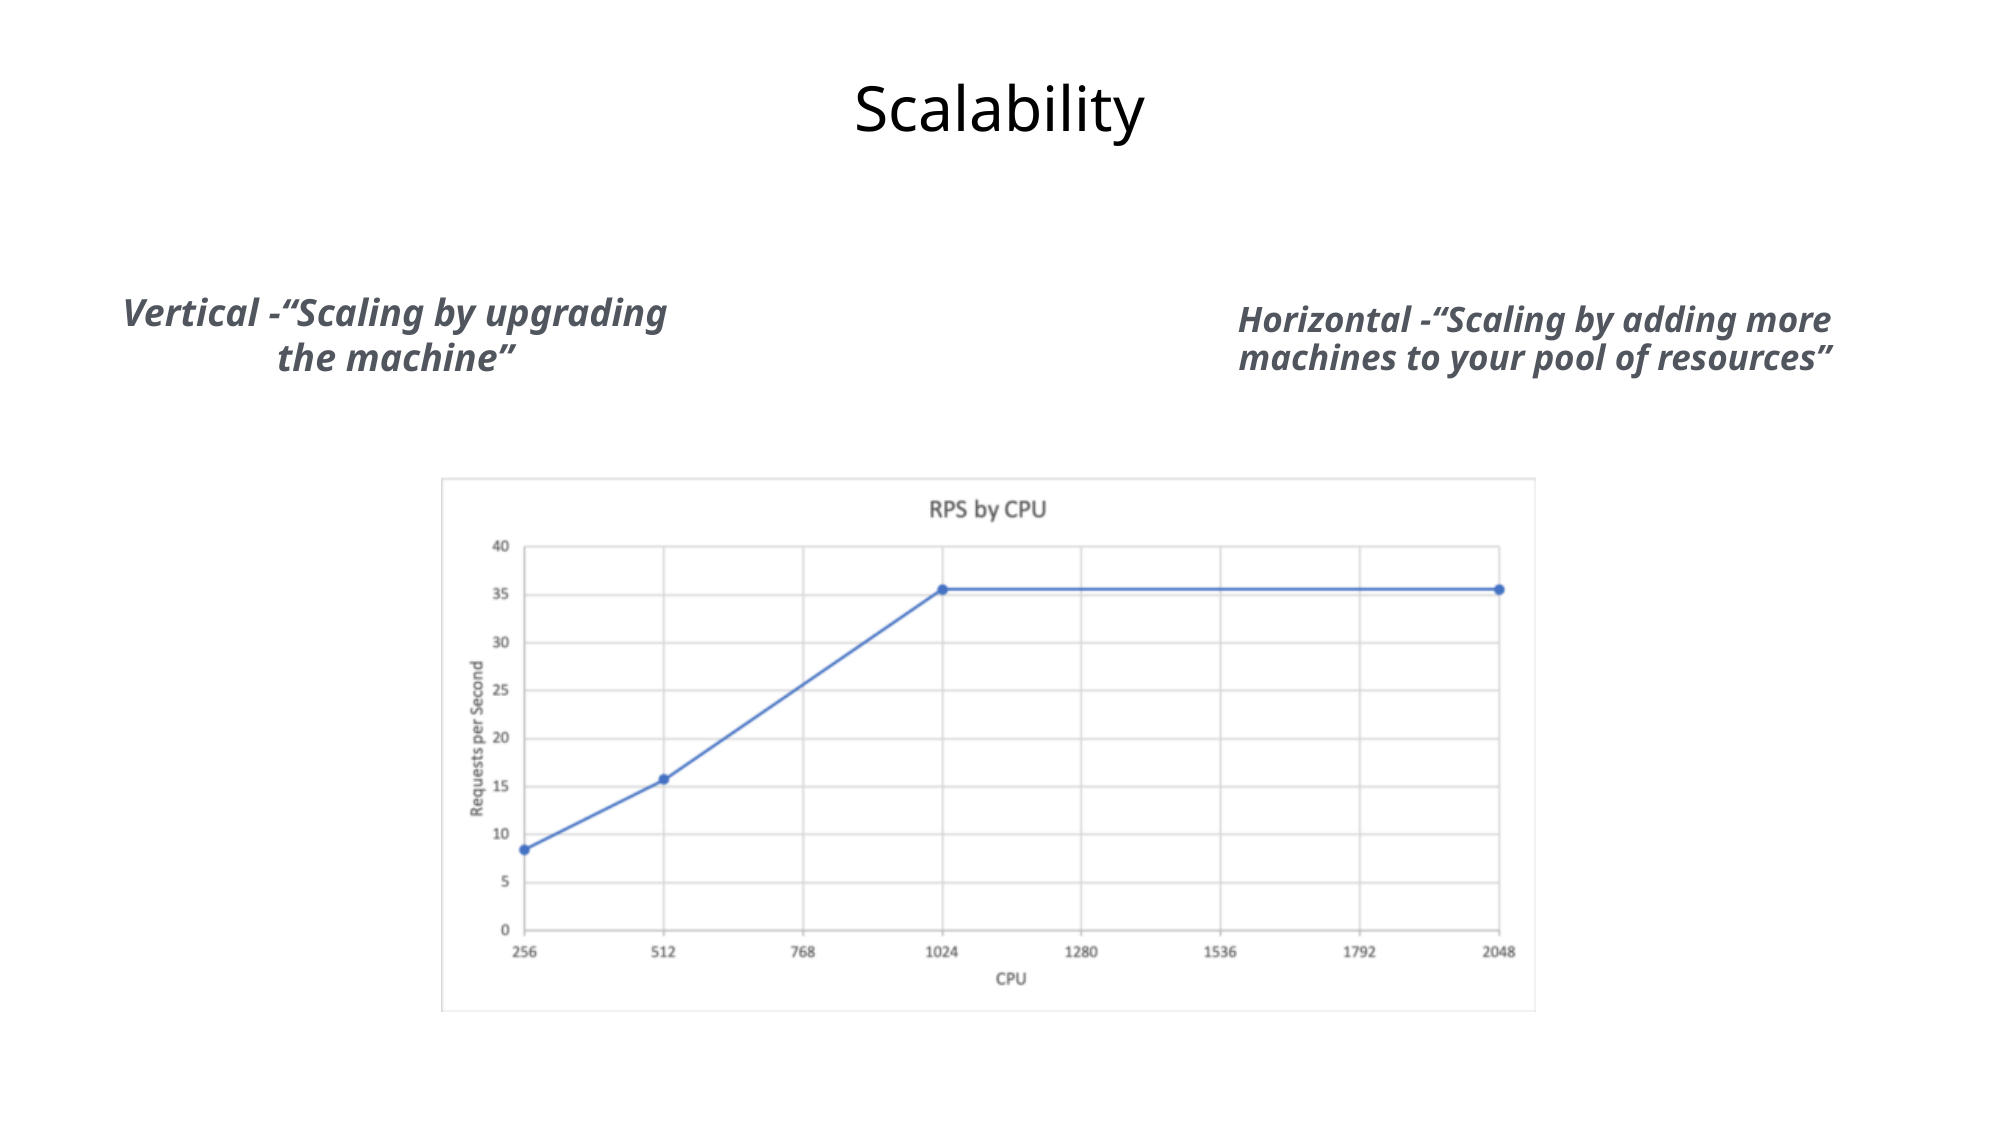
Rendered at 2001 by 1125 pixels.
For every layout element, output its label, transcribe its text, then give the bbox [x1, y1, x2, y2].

title Scalability [523, 70, 1477, 154]
text_box Vertical -“Scaling by upgrading the machine” [77, 236, 714, 386]
list Horizontal -“Scaling by adding more machines to your pool of resources” [1194, 257, 1876, 388]
picture [441, 477, 1536, 1013]
